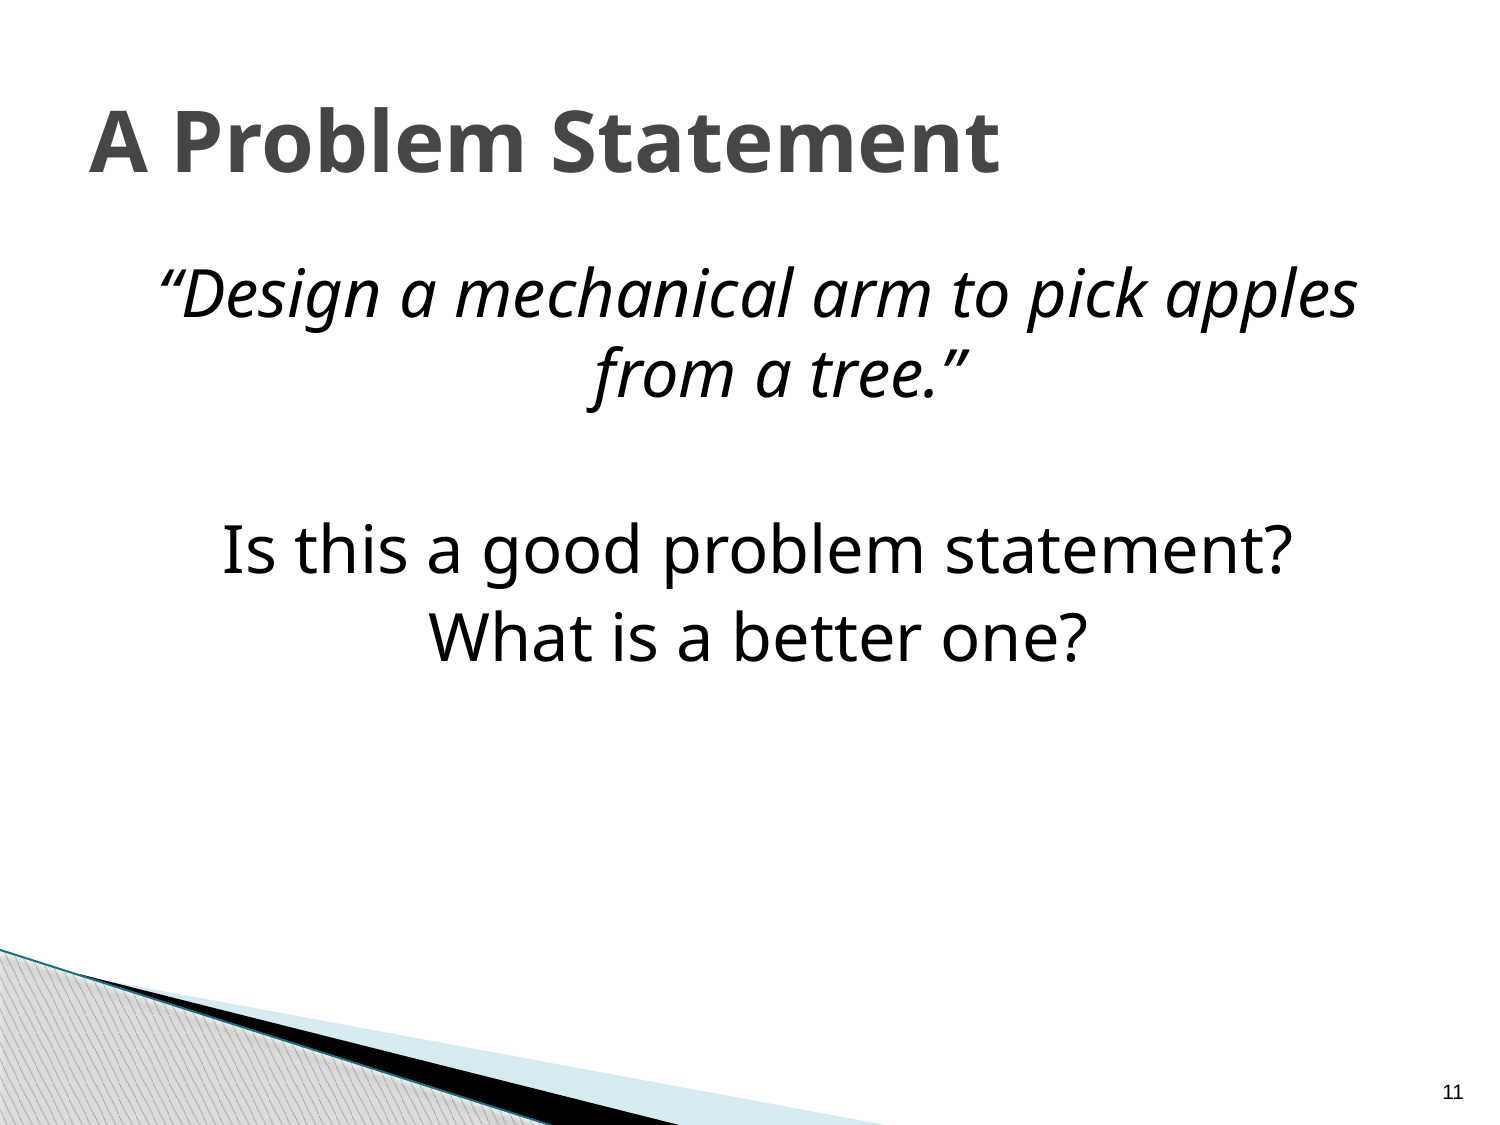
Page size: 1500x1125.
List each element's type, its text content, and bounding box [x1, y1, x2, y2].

slide_number 11 [1418, 1051, 1479, 1112]
list “Design a mechanical arm to pick apples from a tree.” Is this a good problem statement? What is a better one? [74, 242, 1426, 986]
title A Problem Statement [75, 45, 1388, 233]
